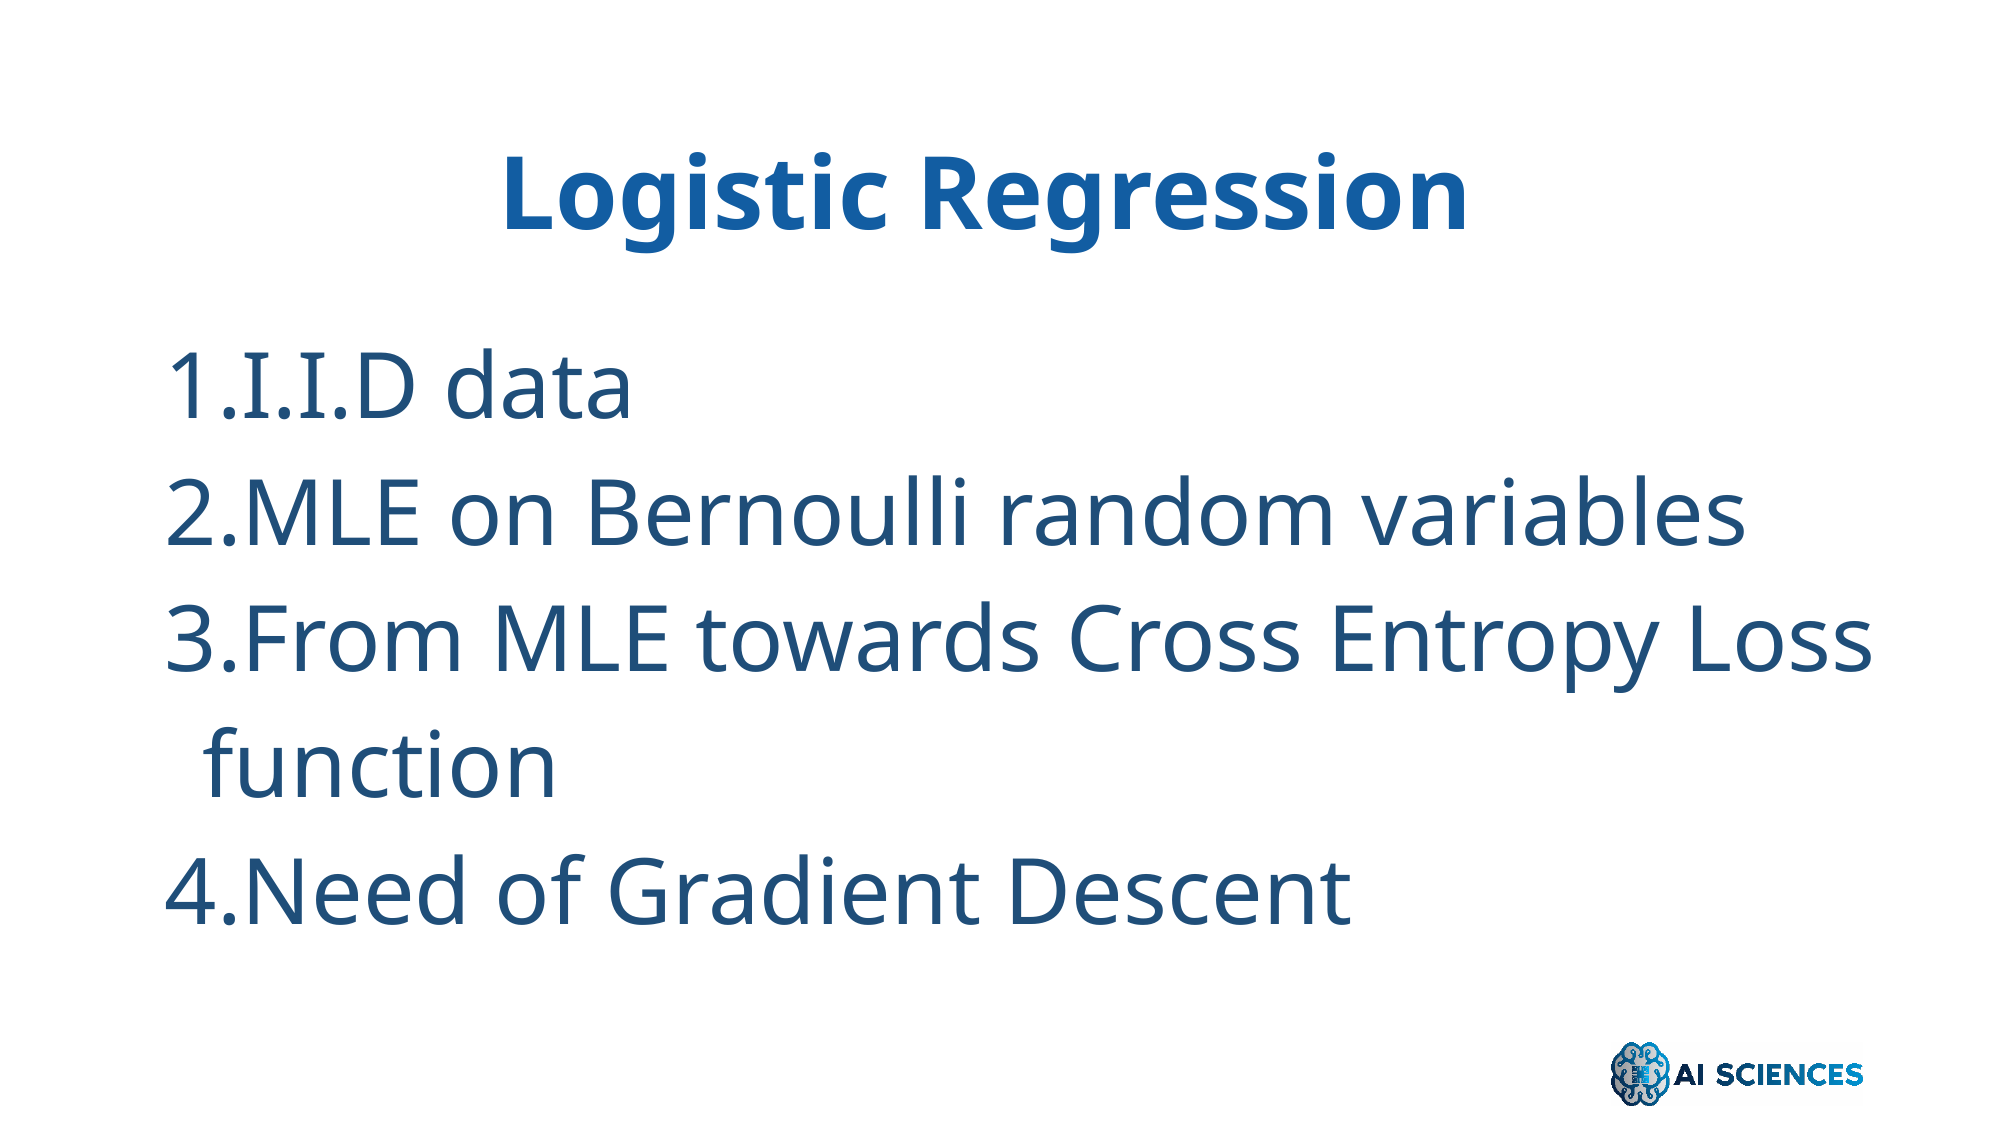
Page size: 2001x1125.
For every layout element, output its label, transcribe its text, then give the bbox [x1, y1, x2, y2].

picture [1644, 1047, 1656, 1058]
picture [1853, 1068, 1863, 1074]
picture [1611, 1042, 1863, 1106]
picture [1659, 1080, 1665, 1091]
text_box I.I.D data MLE on Bernoulli random variables From MLE towards Cross Entropy Loss function Need of Gradient Descent [0, 303, 2000, 951]
text_box Logistic Regression [0, 109, 1985, 259]
